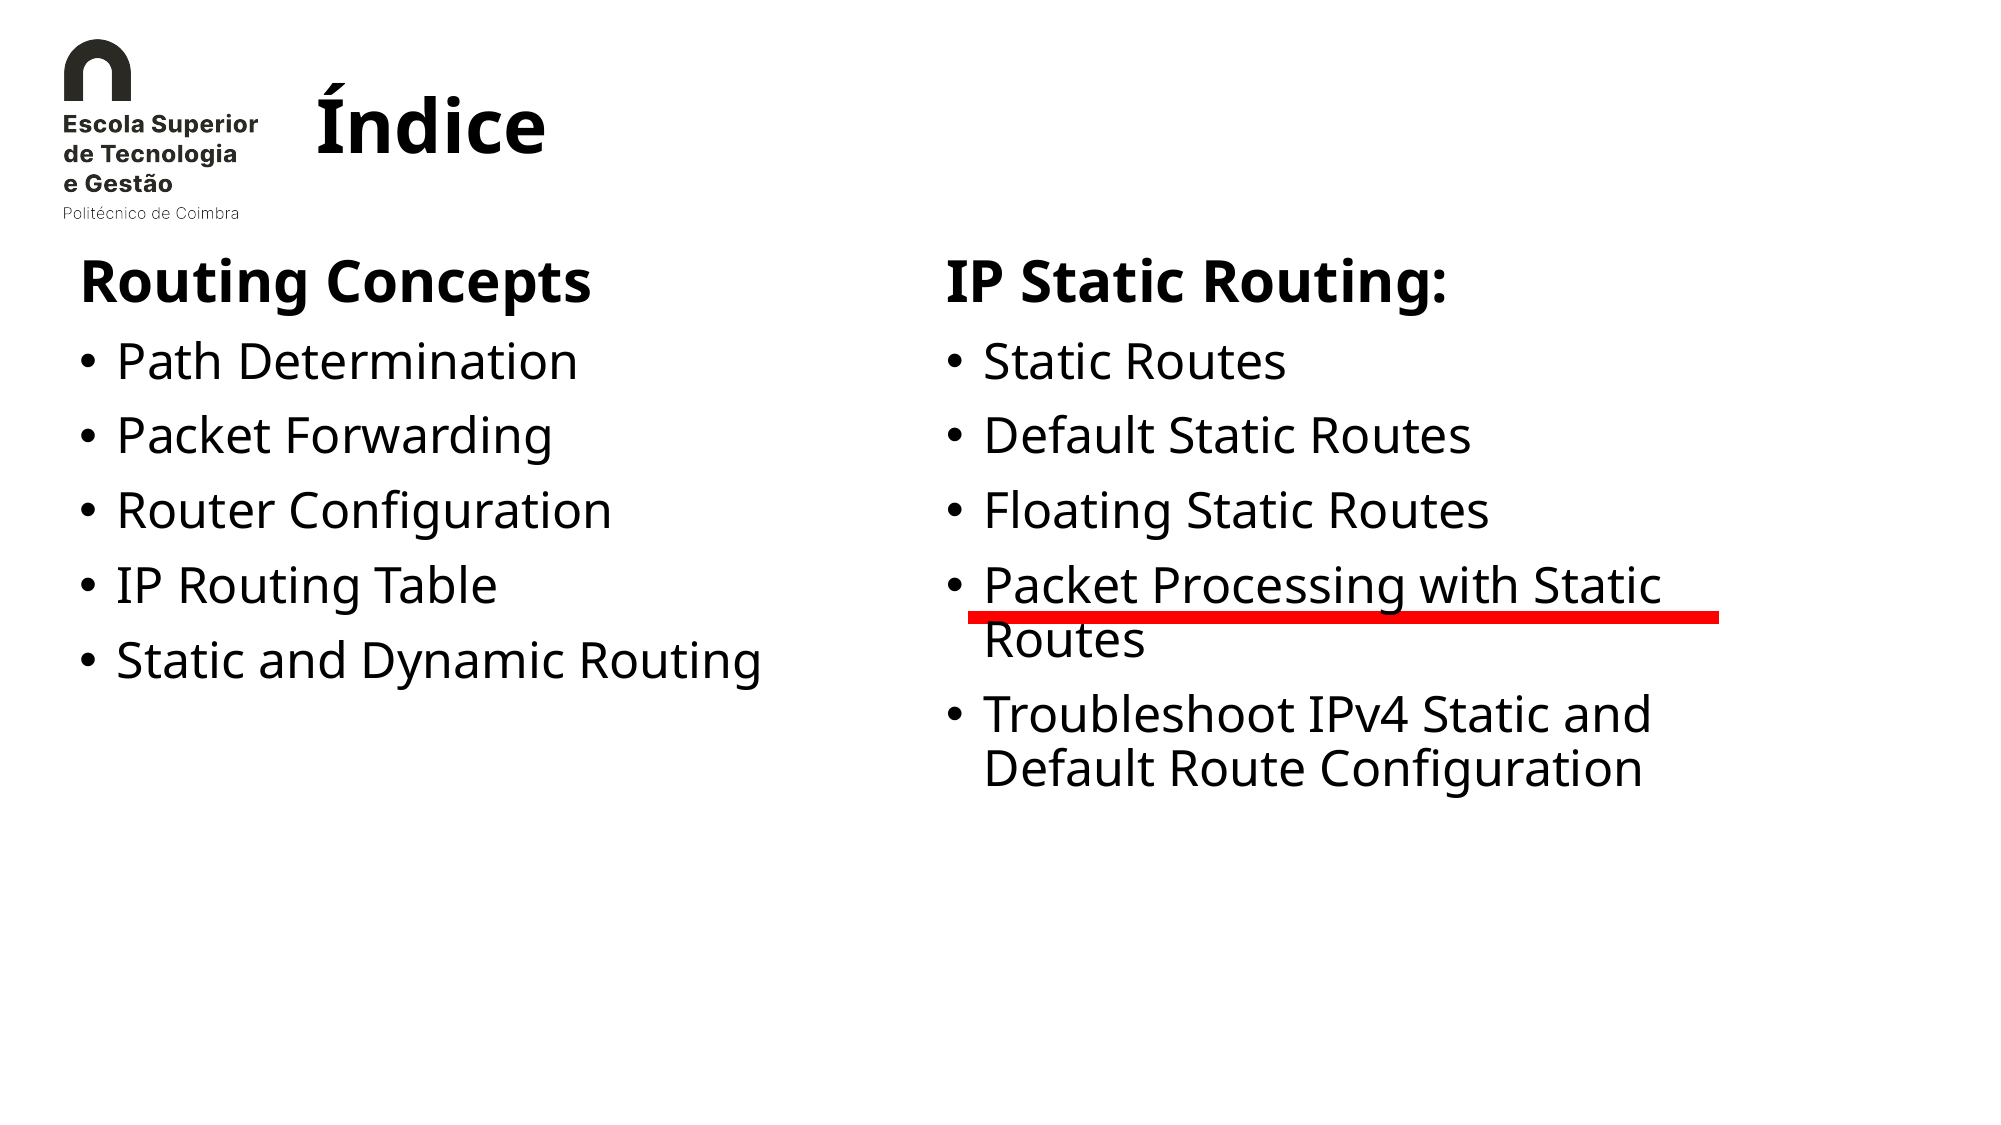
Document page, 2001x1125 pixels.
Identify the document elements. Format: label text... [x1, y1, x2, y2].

picture [64, 39, 258, 219]
list Routing Concepts Path Determination Packet Forwarding Router Configuration IP Routing Table Static and Dynamic Routing [64, 244, 931, 1065]
text_box IP Static Routing: Static Routes Default Static Routes Floating Static Routes Packet Processing with Static Routes Troubleshoot IPv4 Static and Default Route Configuration [931, 244, 1822, 1065]
title Índice [301, 39, 1940, 219]
